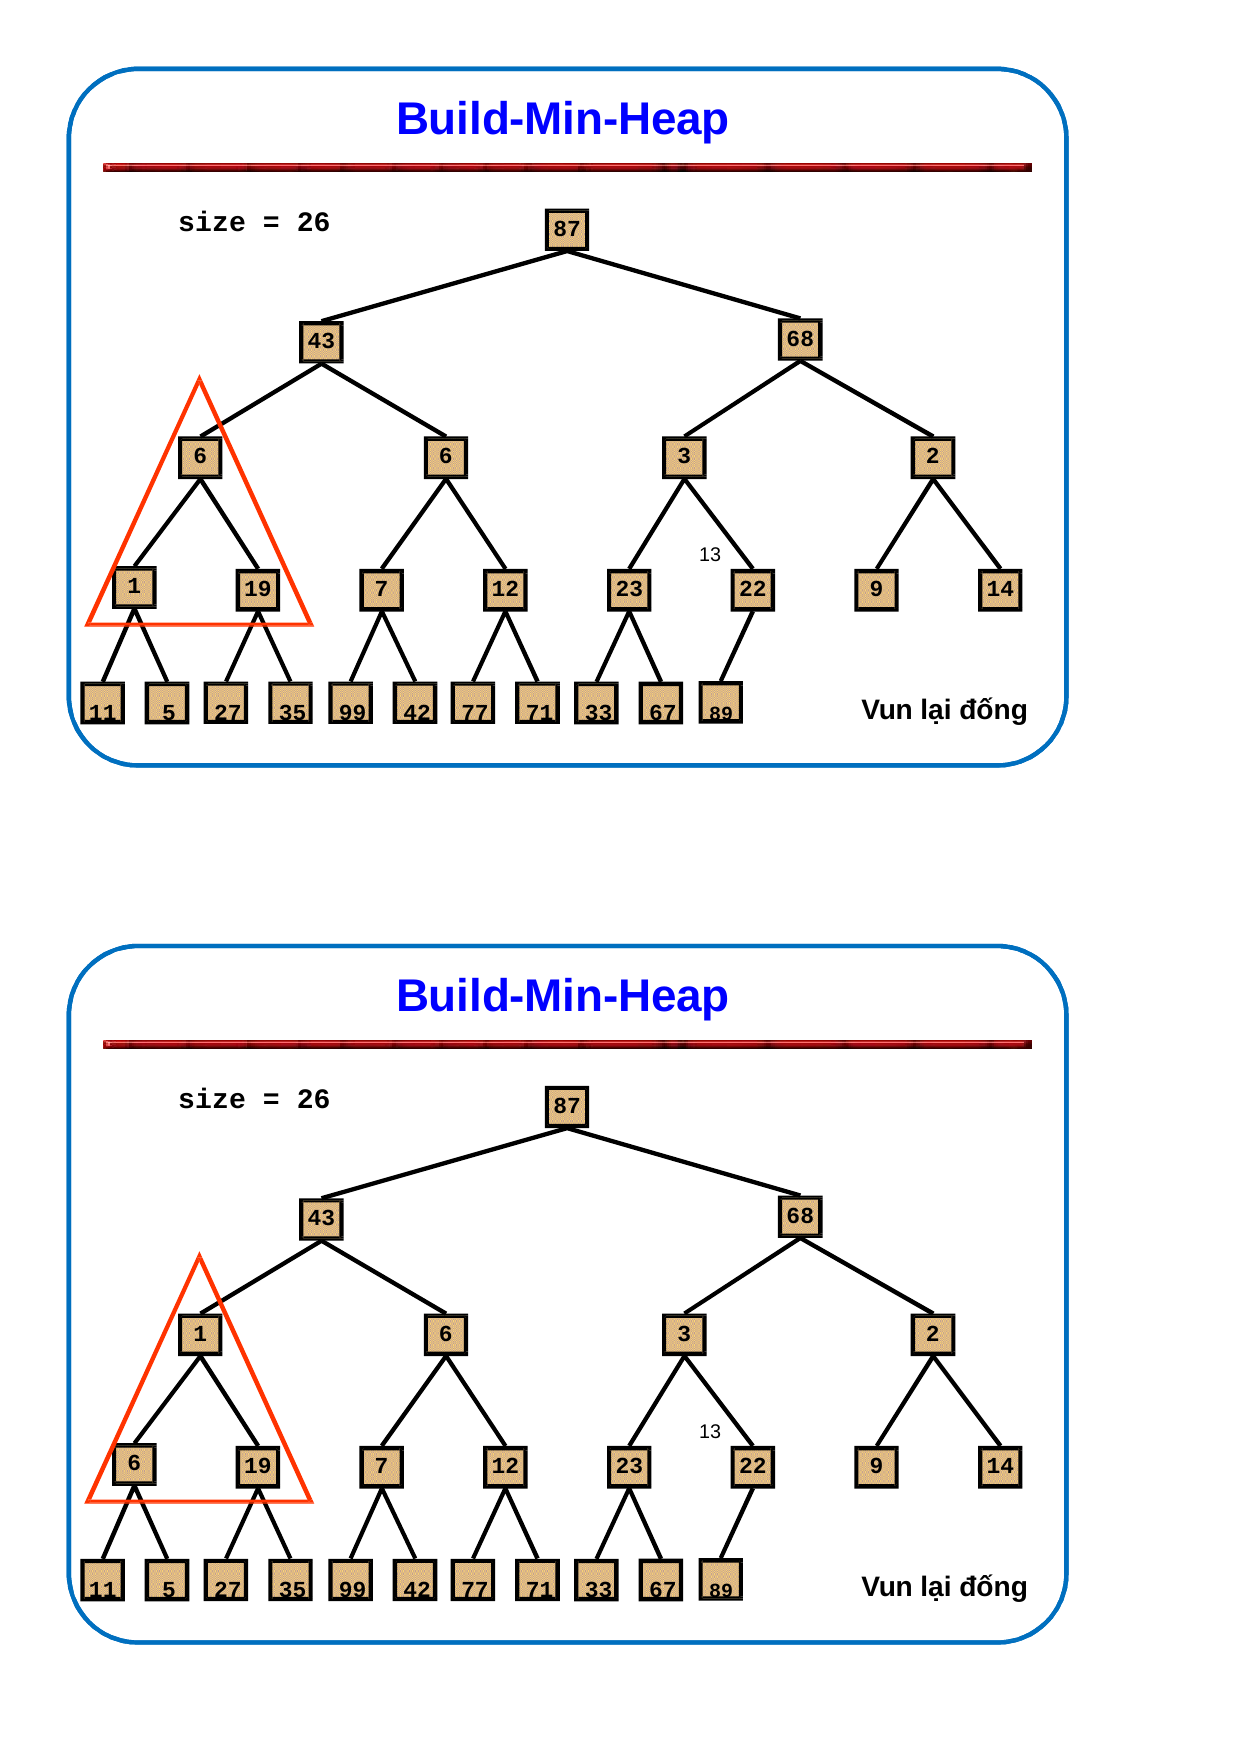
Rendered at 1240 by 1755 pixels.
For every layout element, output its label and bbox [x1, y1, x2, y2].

text_box [80, 208, 1035, 728]
text_box [111, 77, 1015, 144]
picture [103, 163, 1032, 172]
text_box [66, 943, 1069, 1646]
text_box [176, 200, 335, 237]
